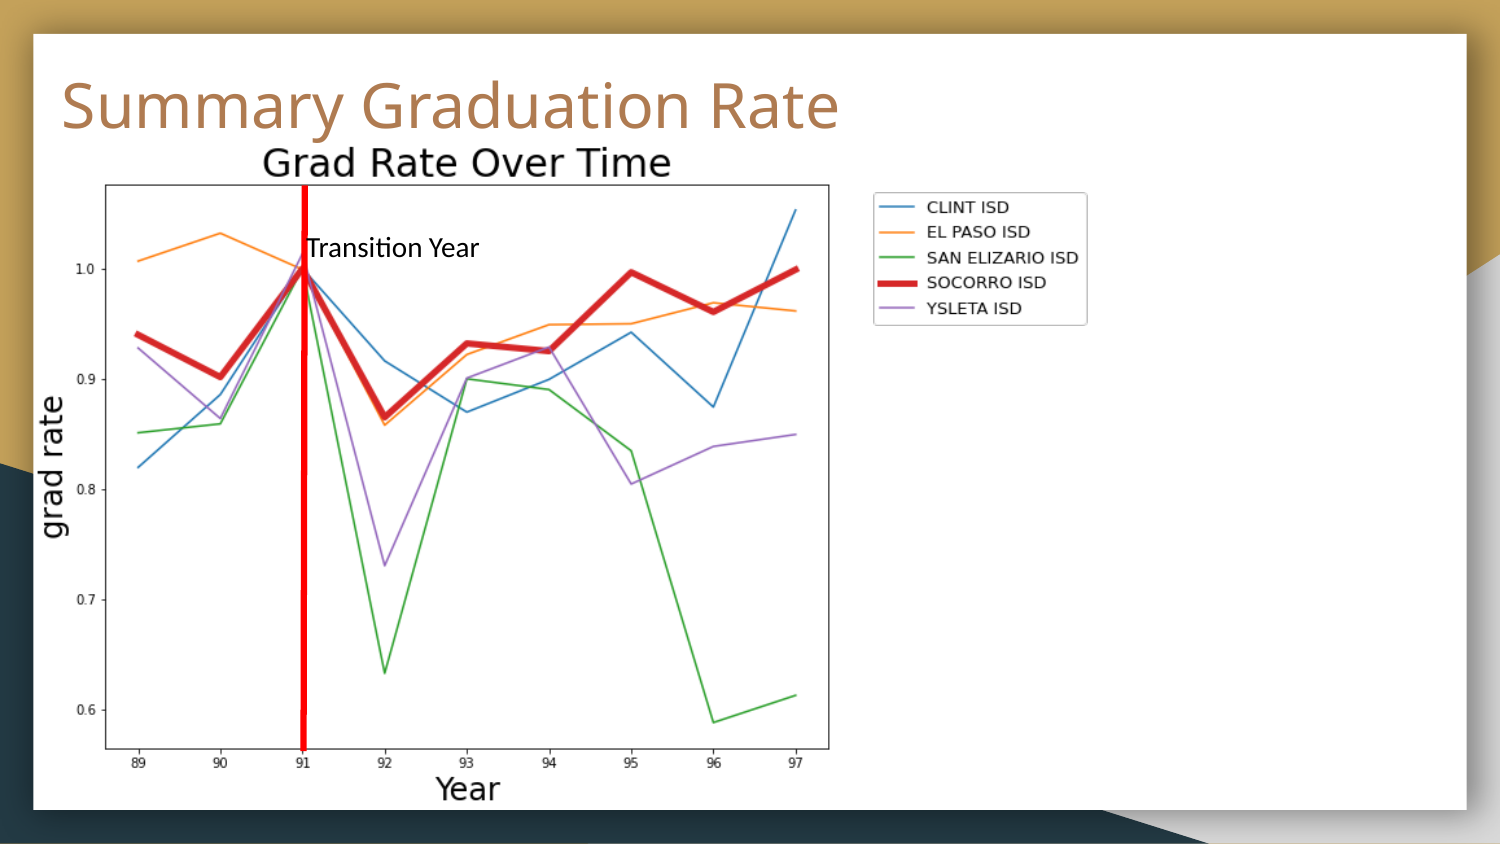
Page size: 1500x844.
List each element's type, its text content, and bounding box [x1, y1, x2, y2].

picture [30, 138, 1094, 817]
title Summary Graduation Rate [46, 51, 1279, 208]
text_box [290, 184, 513, 752]
